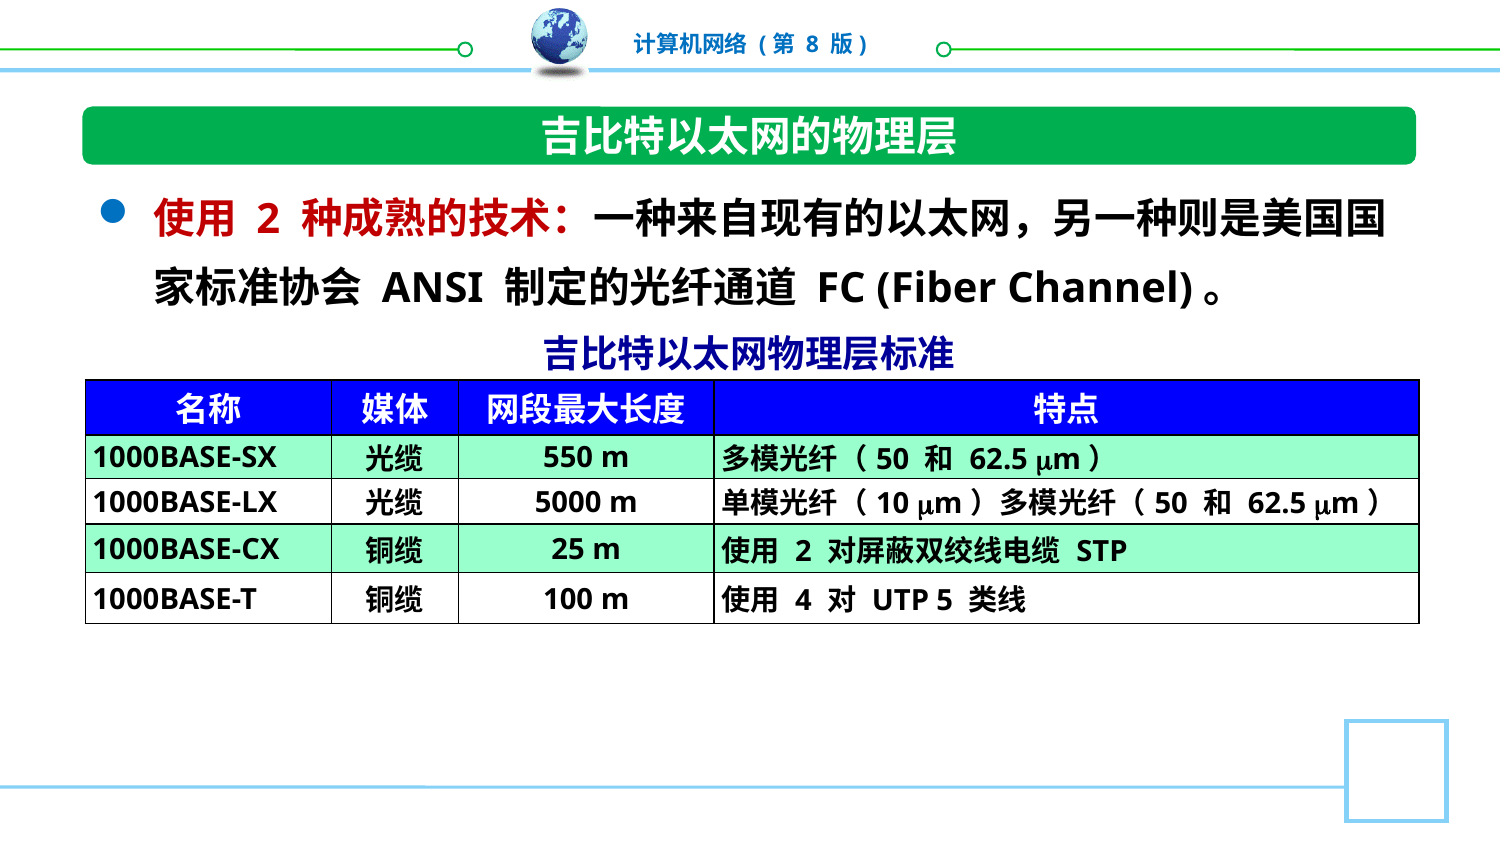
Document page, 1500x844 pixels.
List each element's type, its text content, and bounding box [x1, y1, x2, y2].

picture [529, 6, 589, 82]
table_cell 光缆 [332, 436, 458, 478]
table_cell 使用 2 对屏蔽双绞线电缆 STP [715, 525, 1418, 572]
table_cell 使用 4 对 UTP 5 类线 [715, 573, 1418, 623]
table_header 名称 [86, 381, 331, 434]
table_cell 1000BASE-LX [86, 479, 331, 523]
table_cell 1000BASE-CX [86, 525, 331, 572]
text_box [82, 106, 525, 165]
table_cell 单模光纤（10 m）多模光纤（50 和 62.5 m） [715, 479, 1418, 523]
table_cell 1000BASE-SX [86, 436, 331, 478]
table_header 特点 [715, 381, 1418, 434]
table_header 媒体 [332, 381, 458, 434]
table_cell 铜缆 [332, 525, 458, 572]
table_cell 1000BASE-T [86, 573, 331, 623]
table_cell 25 m [459, 525, 713, 572]
table_cell 多模光纤（50 和 62.5 m） [715, 436, 1418, 478]
text_box [973, 106, 1417, 165]
table_header 网段最大长度 [459, 381, 713, 434]
table_cell 5000 m [459, 479, 713, 523]
table_cell 光缆 [332, 479, 458, 523]
table_cell 100 m [459, 573, 713, 623]
table_cell 550 m [459, 436, 713, 478]
text_box 吉比特以太网的物理层 [525, 102, 973, 168]
text_box 使用 2 种成熟的技术：一种来自现有的以太网，另一种则是美国国家标准协会 ANSI 制定的光纤通道 FC (Fiber Channel)。 [82, 165, 1416, 318]
text_box 吉比特以太网物理层标准 [528, 323, 971, 383]
table_cell 铜缆 [332, 573, 458, 623]
